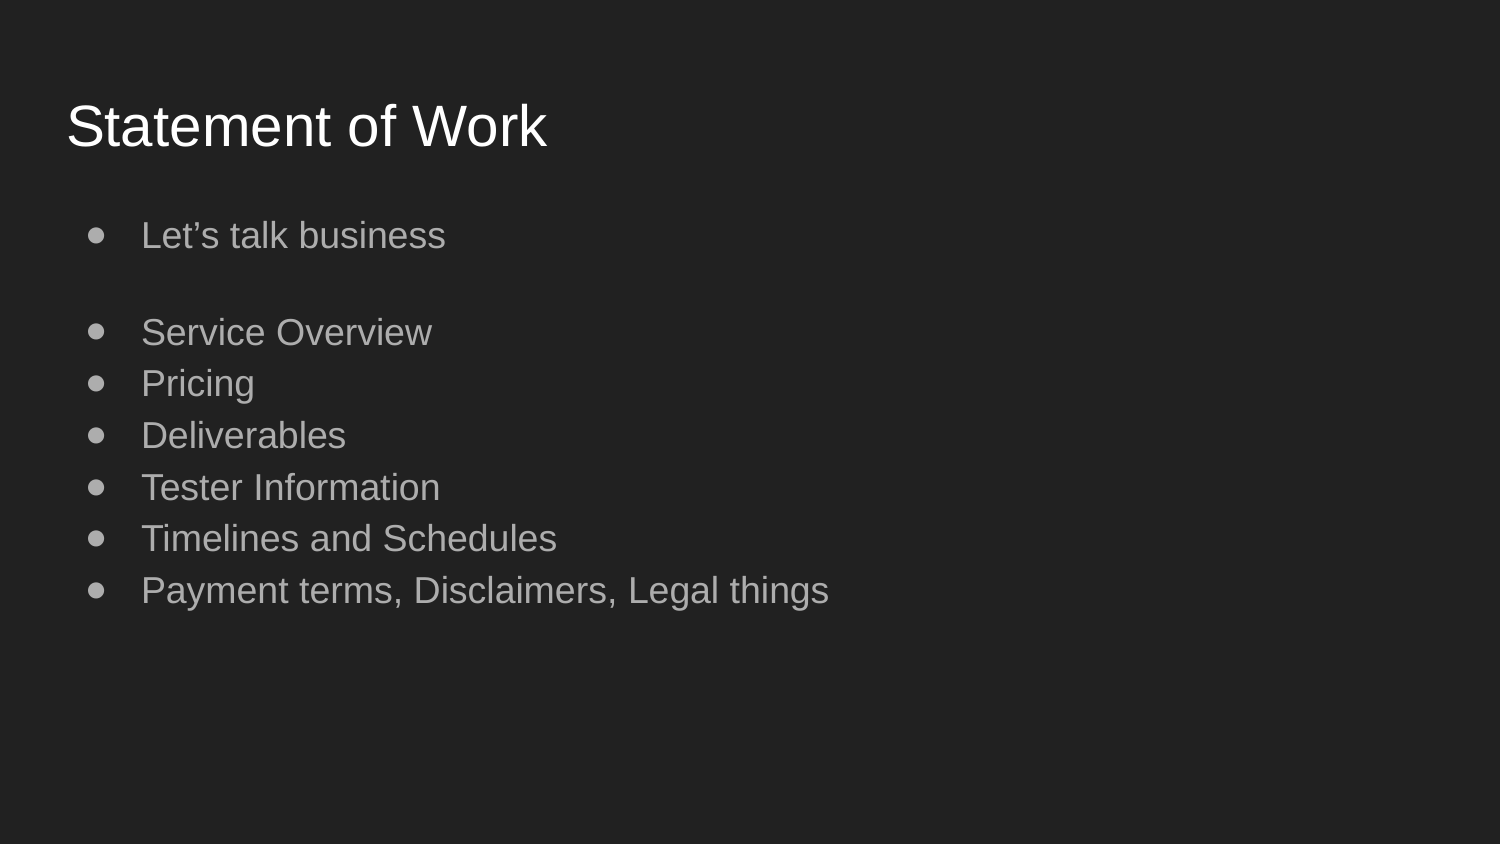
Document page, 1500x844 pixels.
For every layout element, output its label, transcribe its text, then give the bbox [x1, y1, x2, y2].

title Statement of Work [51, 72, 1449, 167]
list Let’s talk business Service Overview Pricing Deliverables Tester Information Timelines and Schedules Payment terms, Disclaimers, Legal things [51, 189, 1449, 750]
